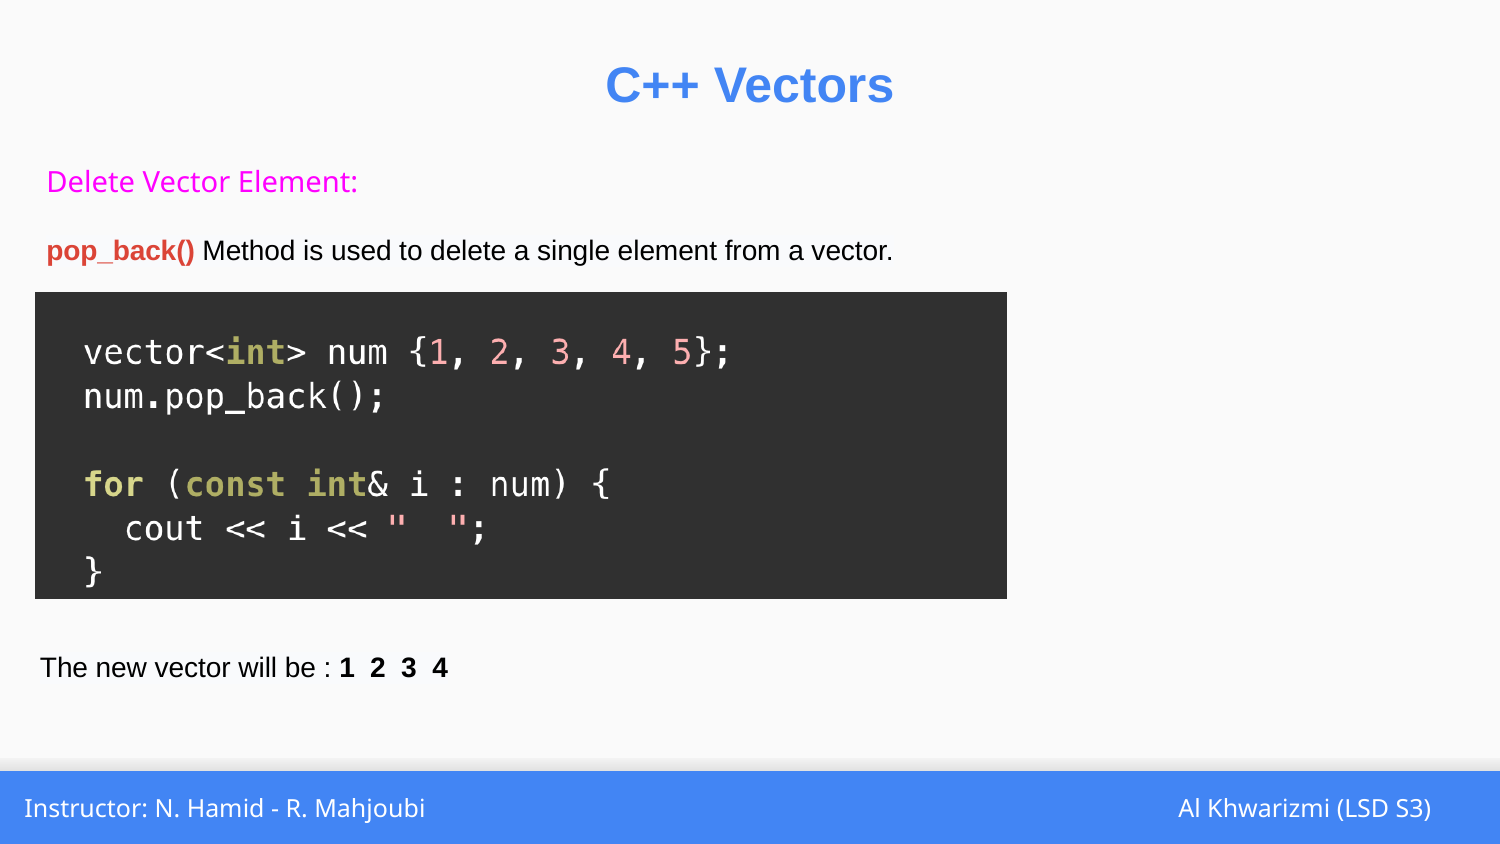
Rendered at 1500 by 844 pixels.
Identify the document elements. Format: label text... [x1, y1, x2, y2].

picture [35, 292, 1007, 599]
text_box Delete Vector Element: [31, 148, 1236, 214]
list Al Khwarizmi (LSD S3) [1114, 770, 1496, 844]
text_box The new vector will be : 1 2 3 4 [24, 634, 1407, 699]
text_box pop_back() Method is used to delete a single element from a vector. [31, 217, 1413, 282]
list Instructor: N. Hamid - R. Mahjoubi [9, 770, 696, 844]
text_box C++ Vectors [347, 28, 1153, 128]
